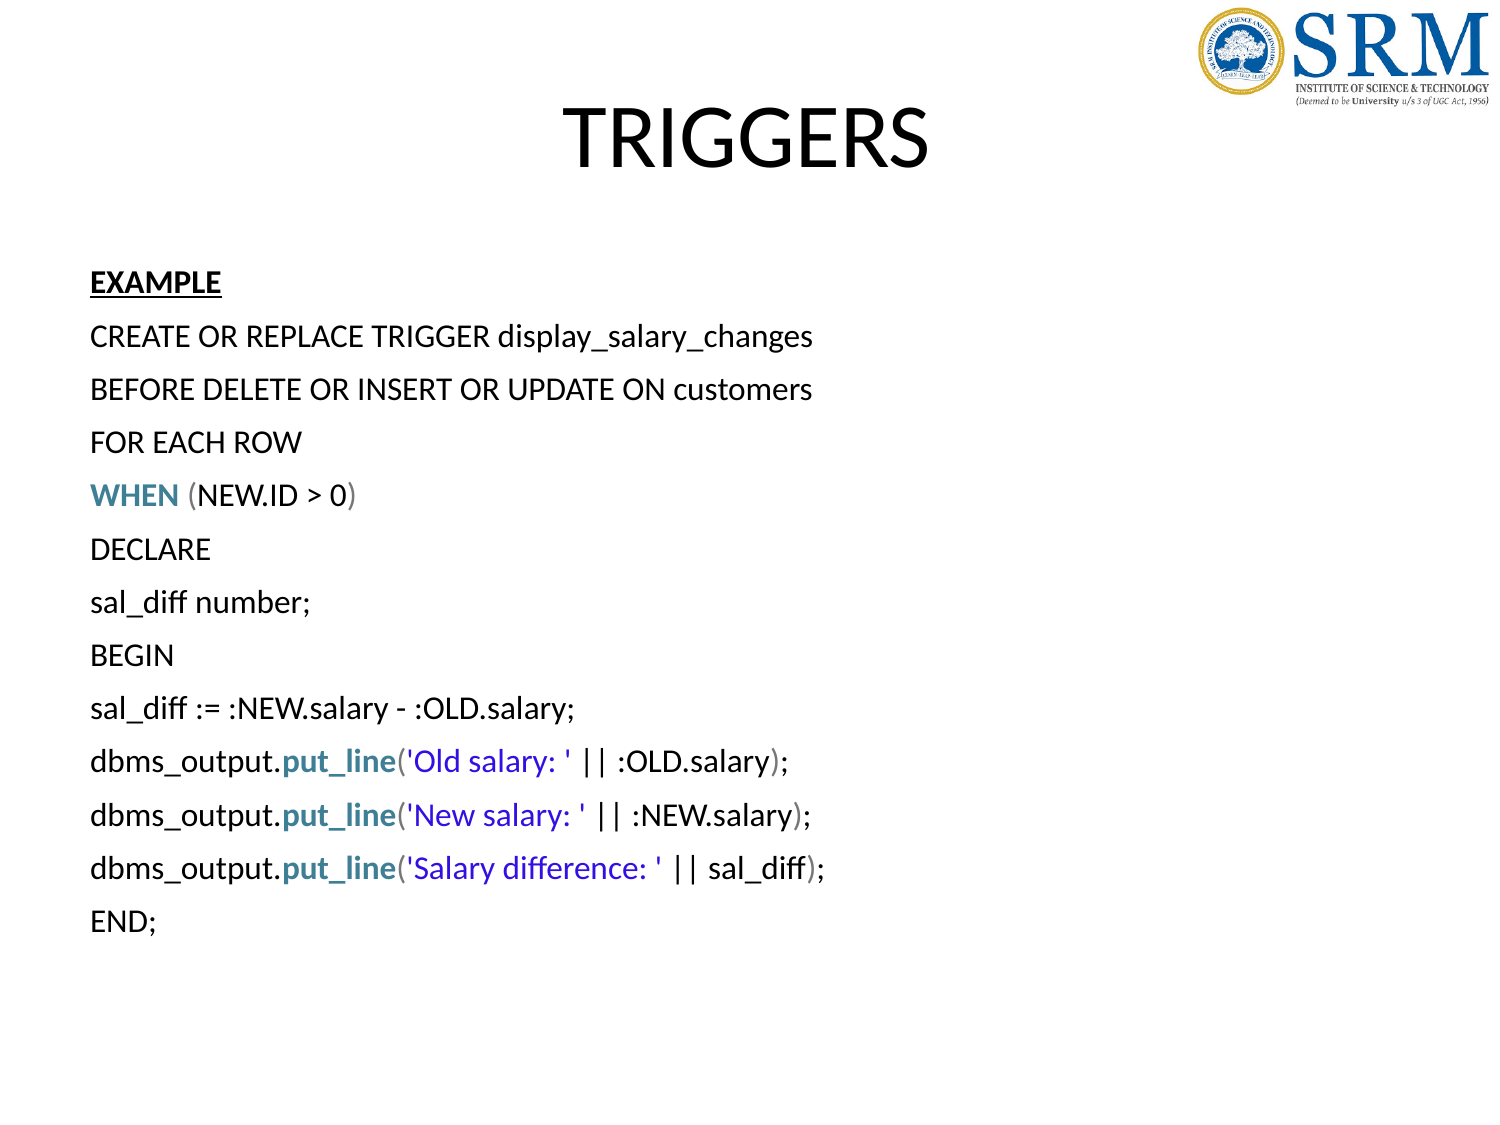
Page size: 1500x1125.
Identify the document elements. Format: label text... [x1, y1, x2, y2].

title TRIGGERS [71, 37, 1422, 225]
list EXAMPLE CREATE OR REPLACE TRIGGER display_salary_changes BEFORE DELETE OR INSERT OR UPDATE ON customers FOR EACH ROW WHEN (NEW.ID > 0) DECLARE sal_diff number; BEGIN sal_diff := :NEW.salary - :OLD.salary; dbms_output.put_line('Old salary: ' || :OLD.salary); dbms_output.put_line('New salary: ' || :NEW.salary); dbms_output.put_line('Salary difference: ' || sal_diff); END; [75, 262, 1425, 1005]
picture [1192, 6, 1495, 112]
